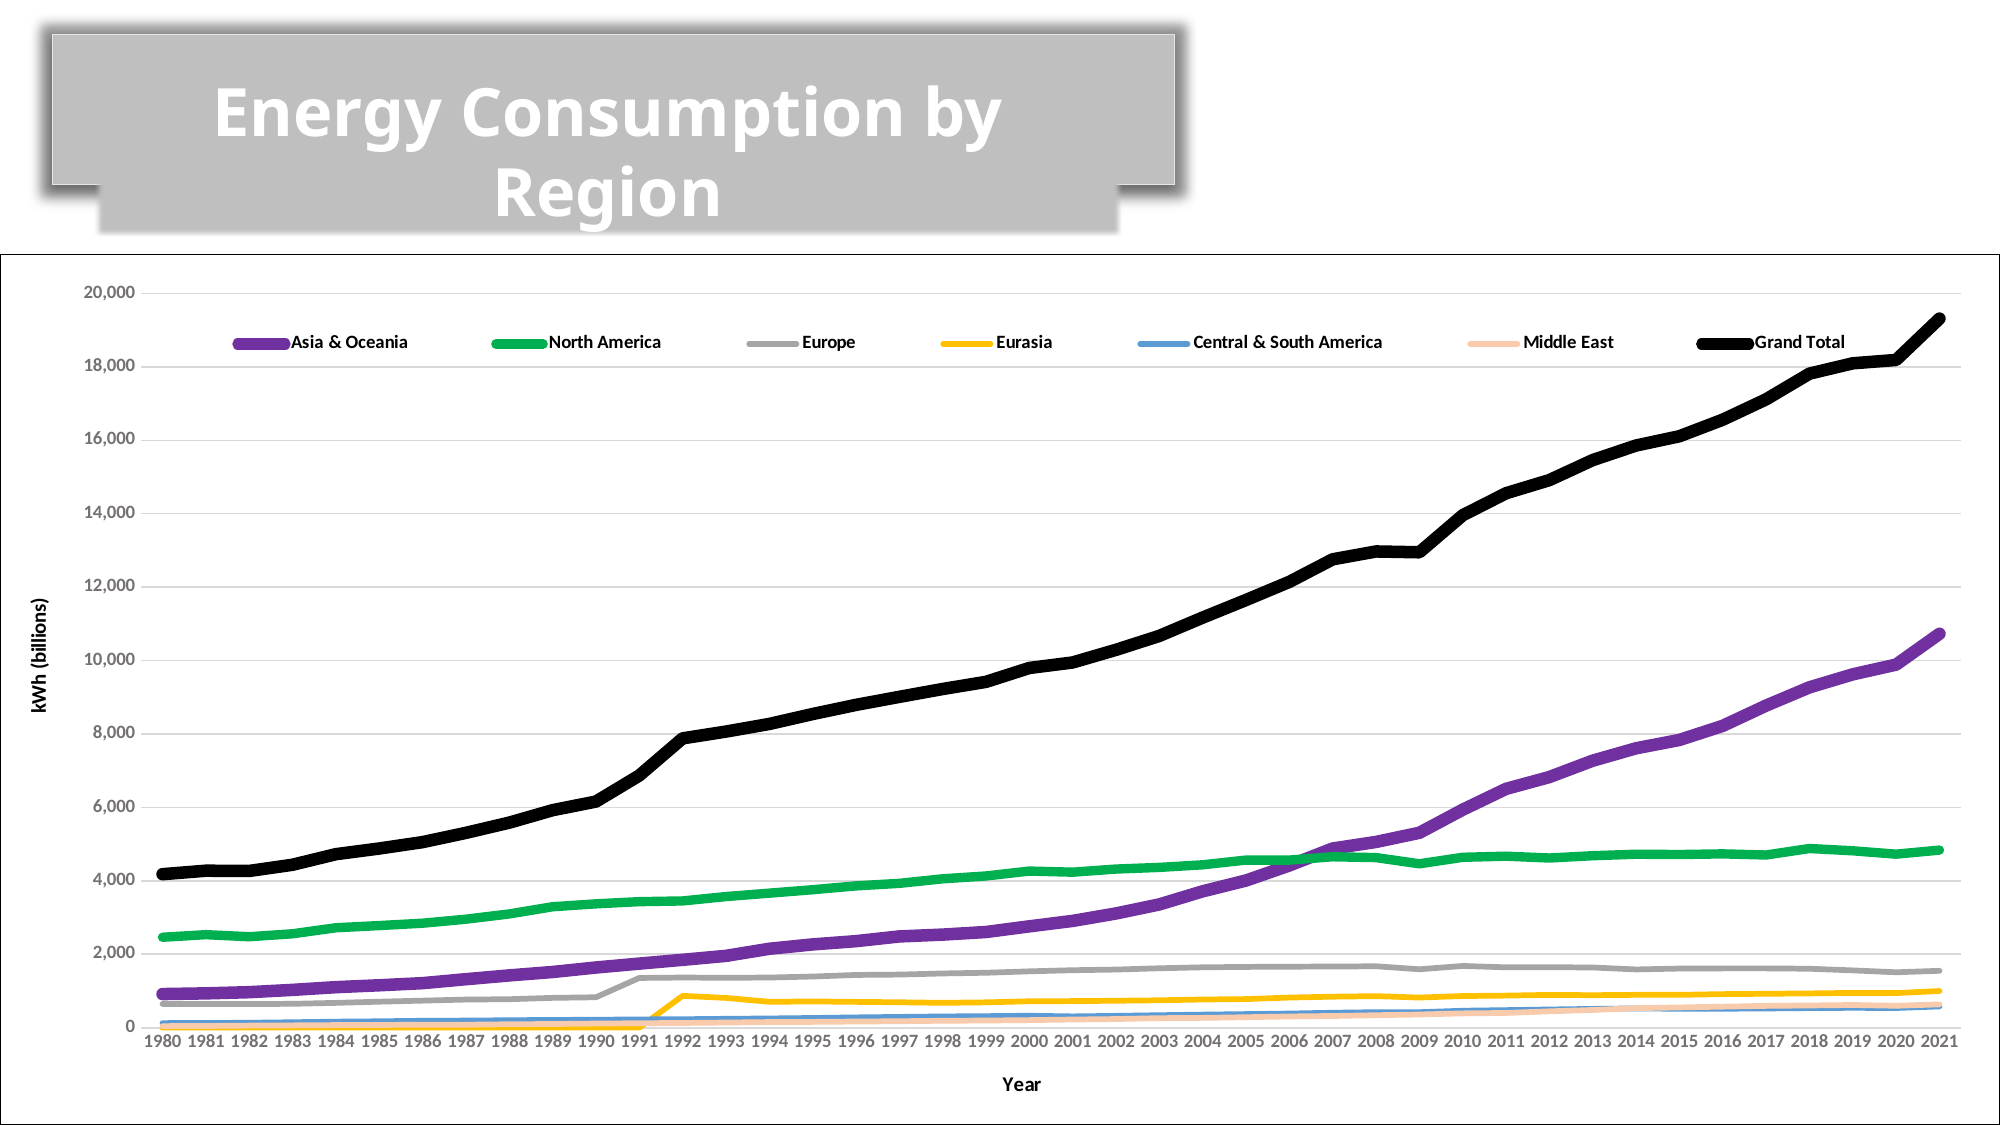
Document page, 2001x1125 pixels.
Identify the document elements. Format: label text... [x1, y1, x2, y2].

text_box Energy Consumption by Region [99, 68, 1119, 230]
text_box [52, 34, 1175, 185]
chart [0, 254, 2000, 1125]
